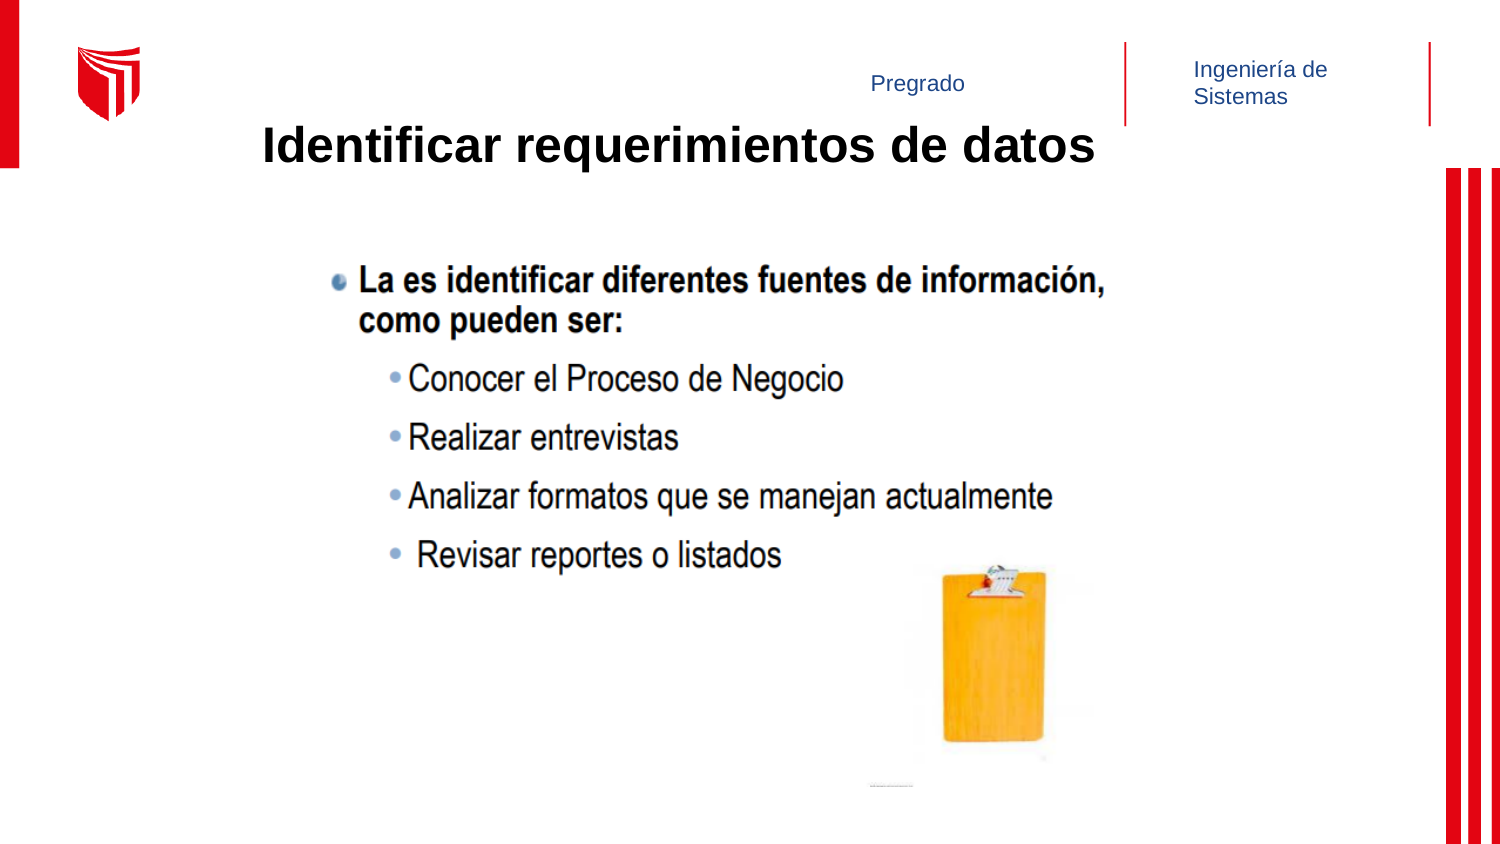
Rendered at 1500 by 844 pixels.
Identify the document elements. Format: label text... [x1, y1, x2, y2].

title Identificar requerimientos de datos [262, 112, 1152, 174]
picture [0, 0, 1500, 844]
